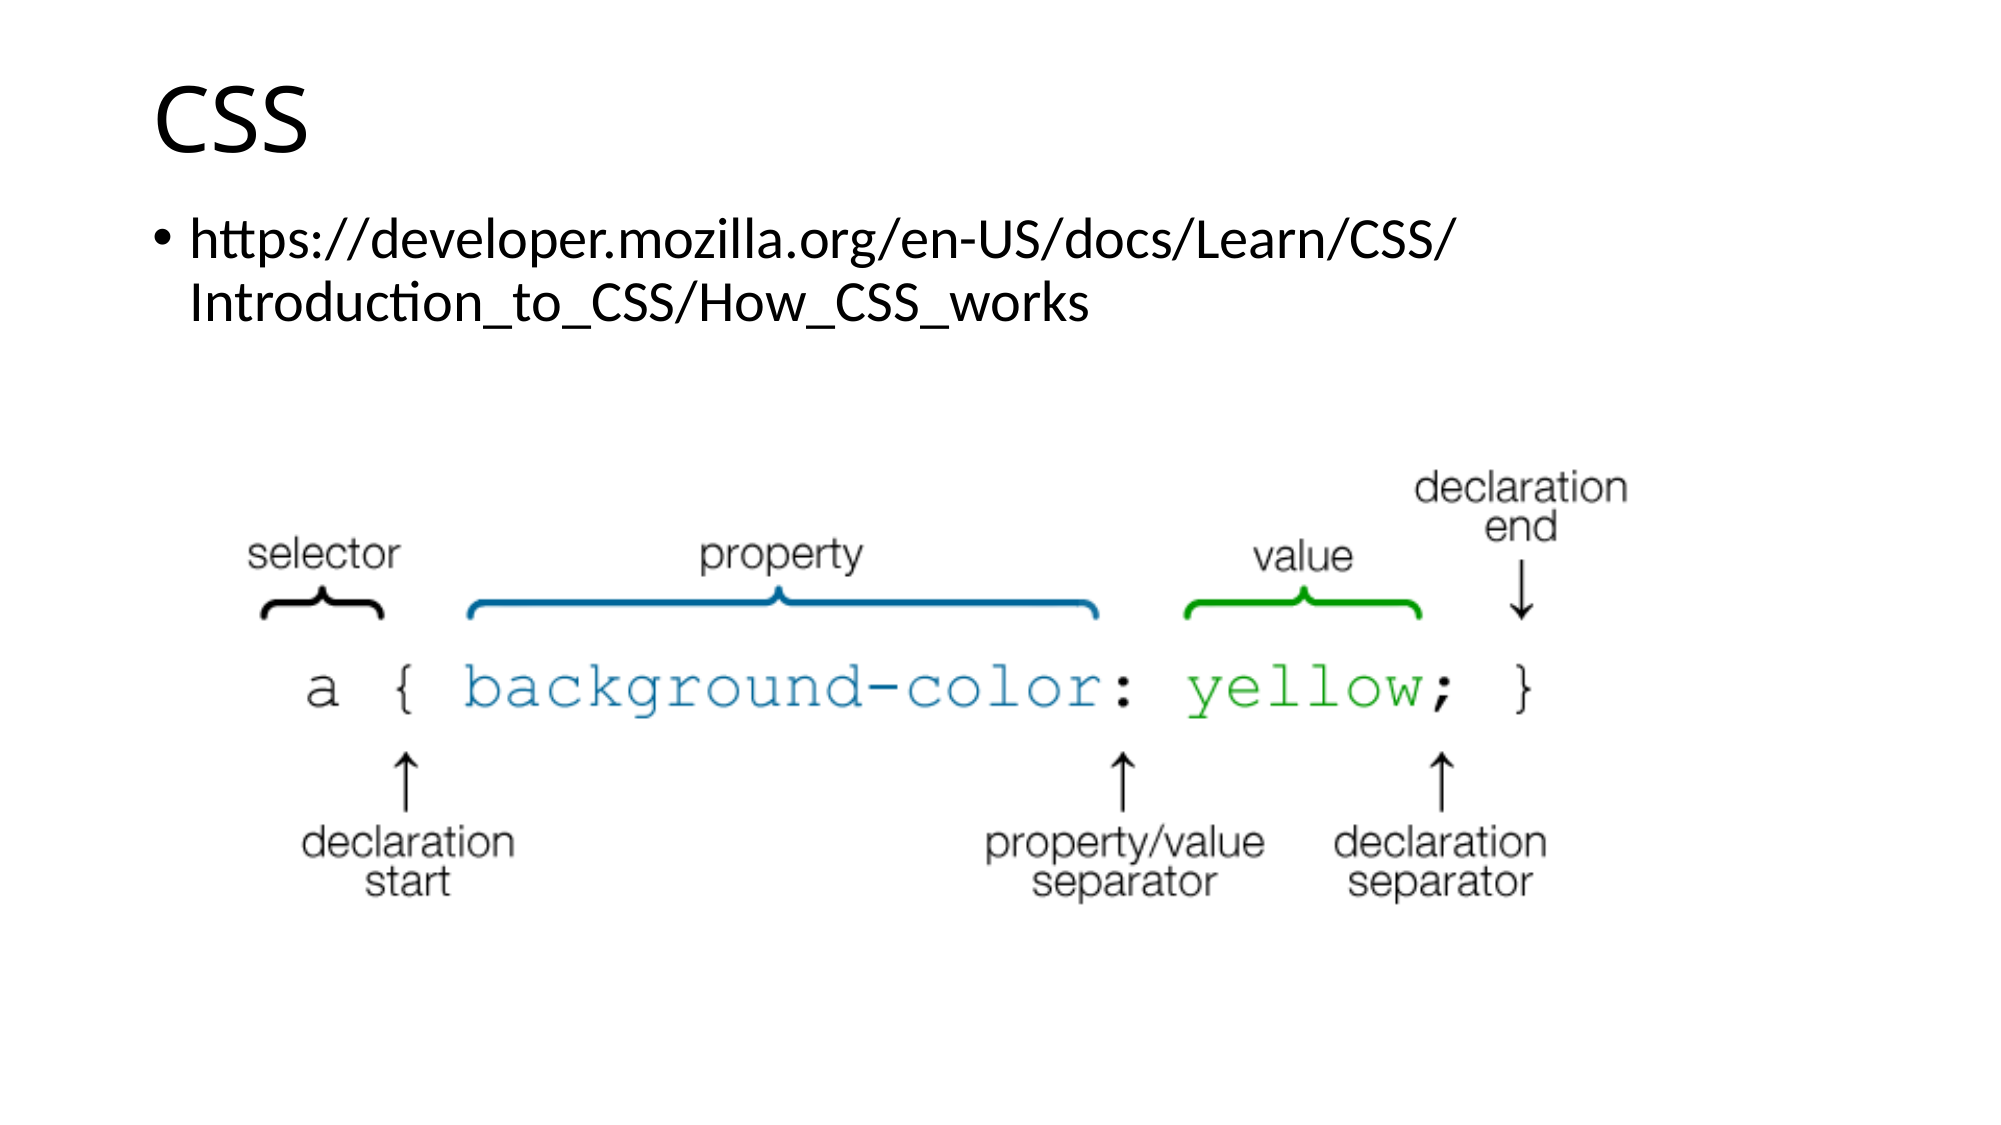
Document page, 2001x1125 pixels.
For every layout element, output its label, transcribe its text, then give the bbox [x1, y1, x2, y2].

title CSS [137, 59, 1863, 187]
picture [208, 437, 1667, 938]
list https://developer.mozilla.org/en-US/docs/Learn/CSS/Introduction_to_CSS/How_CSS_works [137, 201, 1863, 1014]
